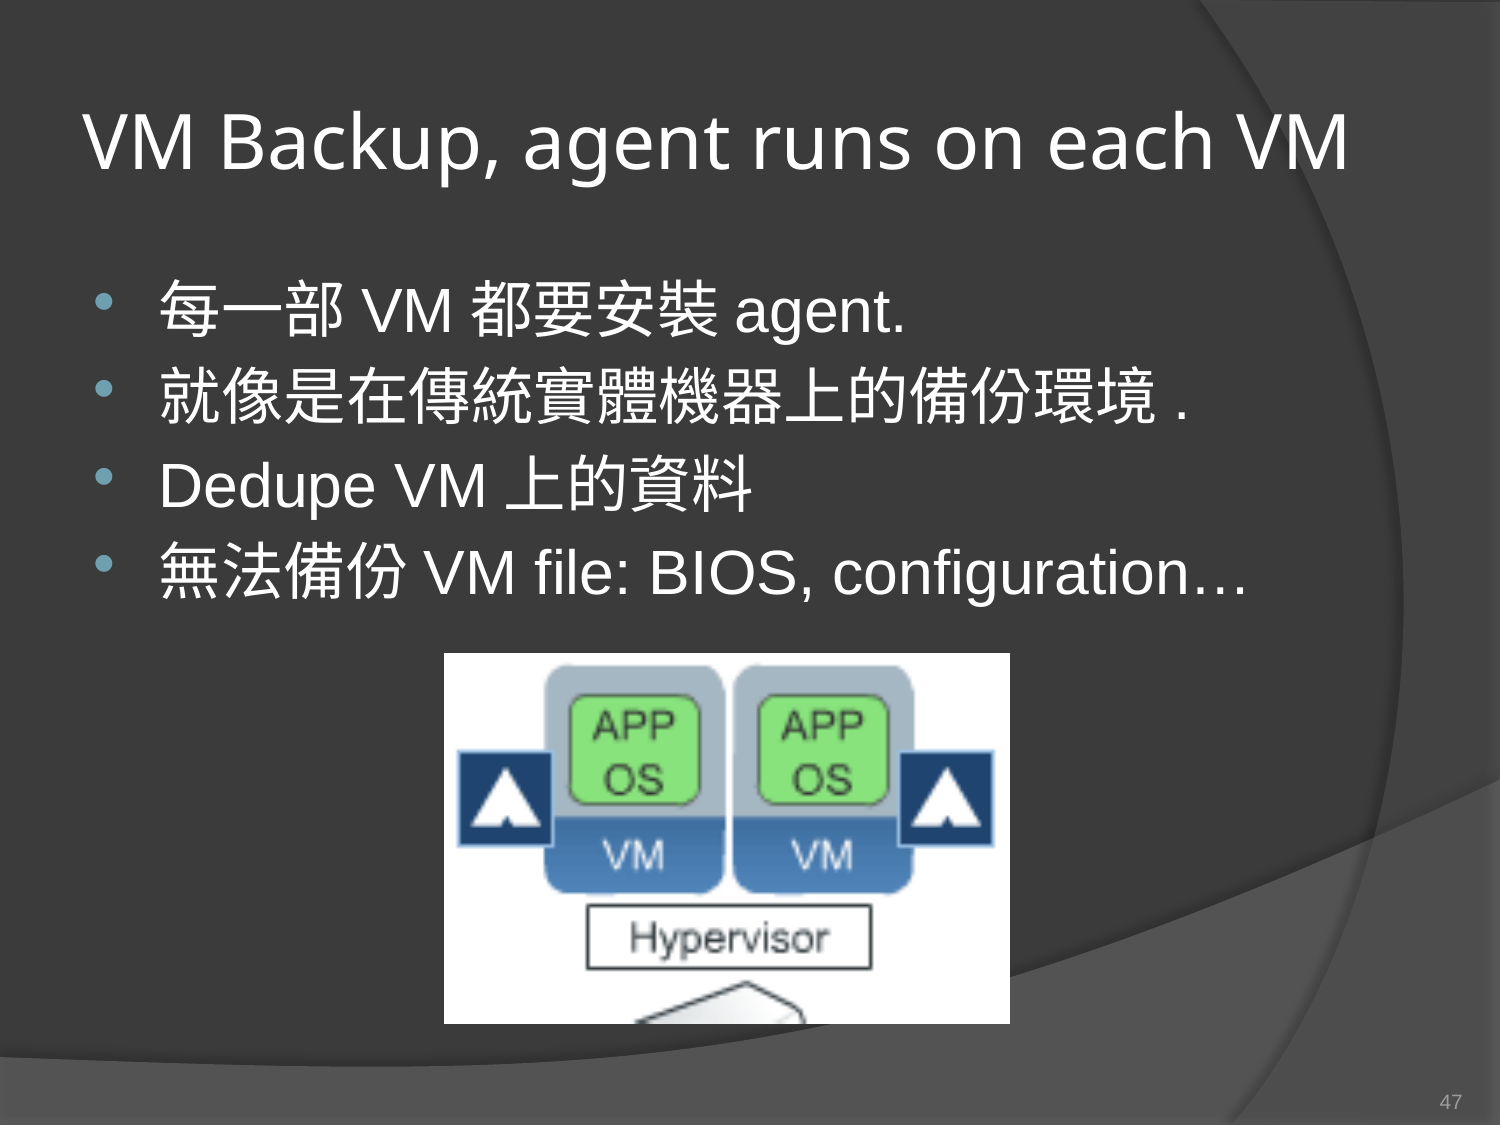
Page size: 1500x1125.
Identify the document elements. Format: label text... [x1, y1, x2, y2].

title VM Backup, agent runs on each VM [75, 45, 1388, 233]
picture [444, 653, 1011, 1024]
slide_number 47 [1337, 1053, 1463, 1114]
list 每一部VM都要安裝agent. 就像是在傳統實體機器上的備份環境. Dedupe VM上的資料 無法備份VM file: BIOS, configuration… [75, 262, 1300, 1005]
